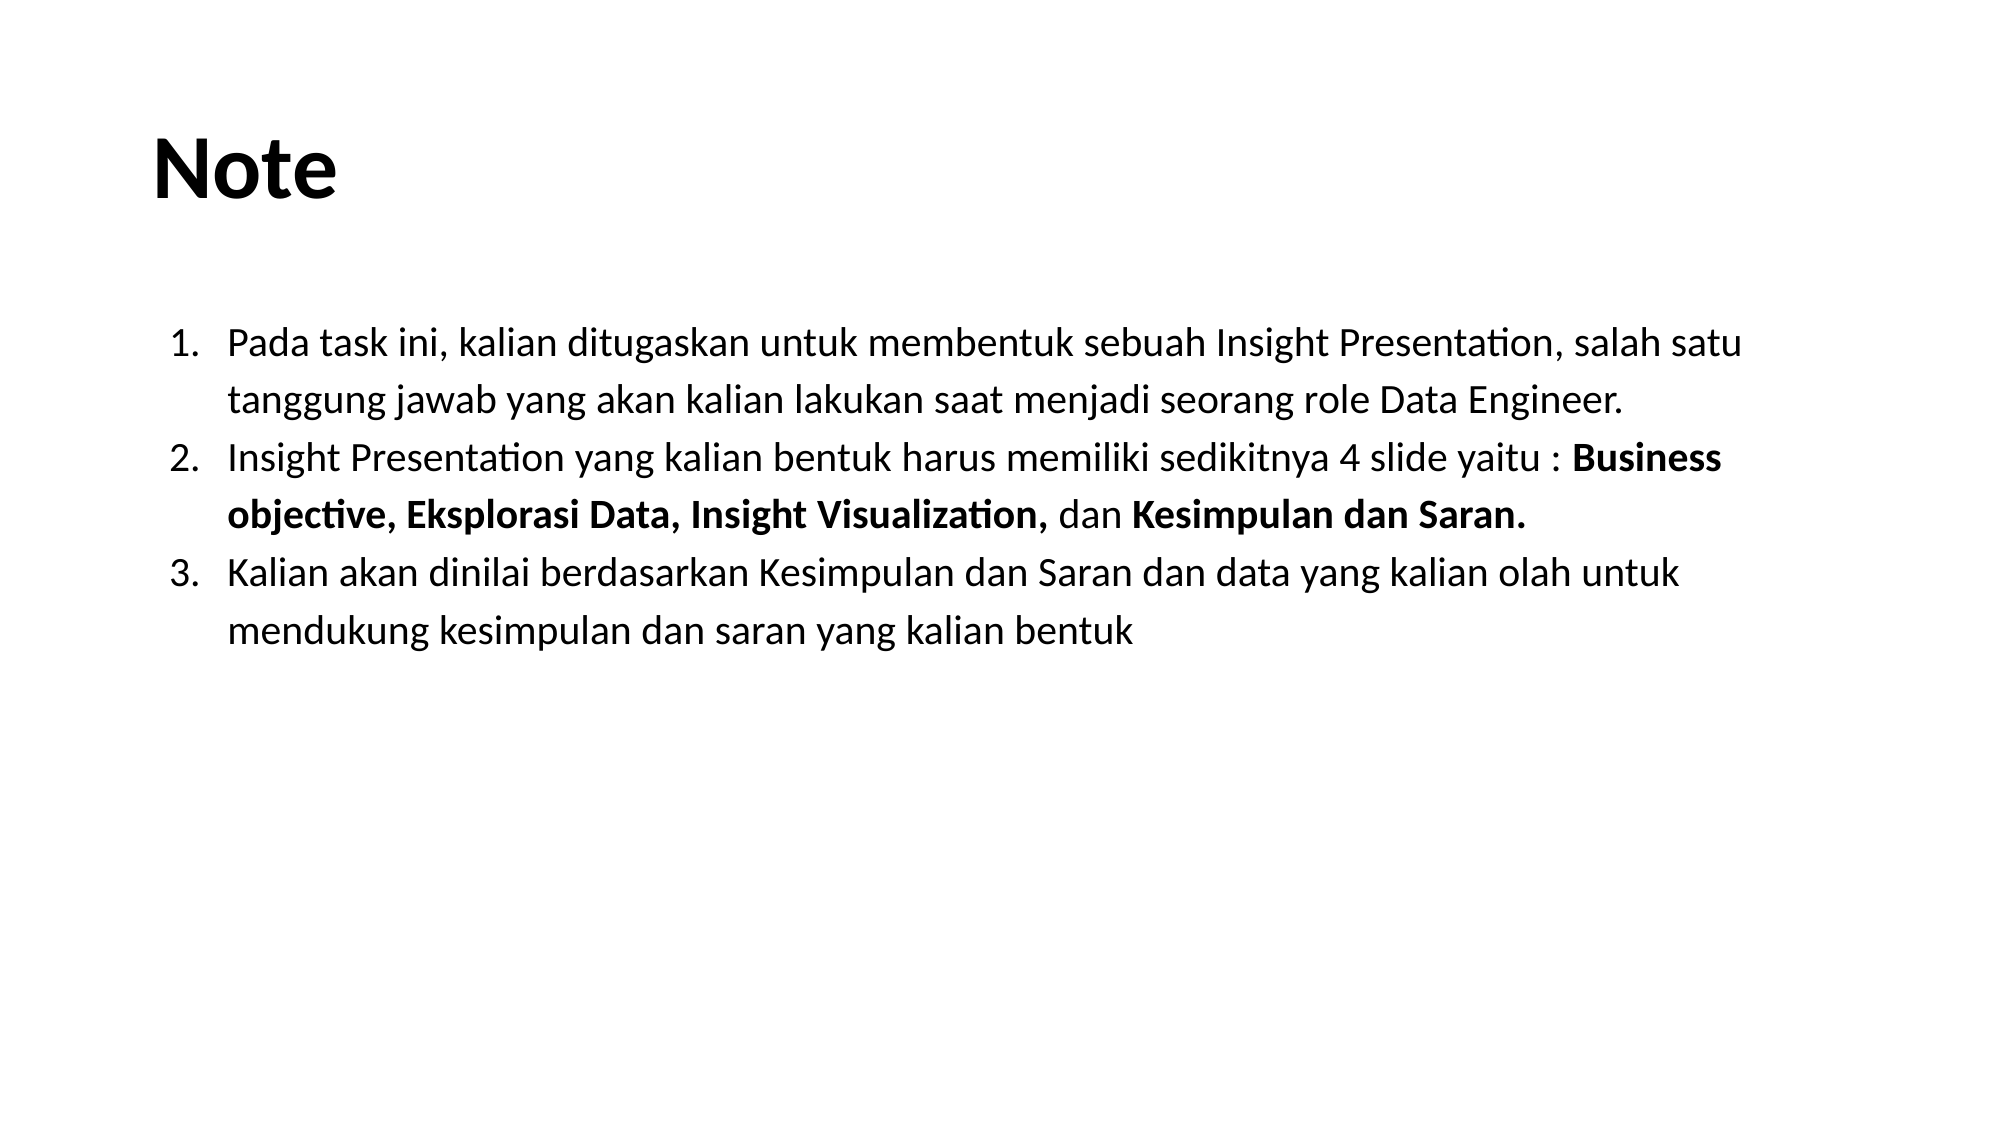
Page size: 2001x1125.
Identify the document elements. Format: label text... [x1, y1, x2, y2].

title Note [137, 59, 1863, 278]
list Pada task ini, kalian ditugaskan untuk membentuk sebuah Insight Presentation, salah satu tanggung jawab yang akan kalian lakukan saat menjadi seorang role Data Engineer. Insight Presentation yang kalian bentuk harus memiliki sedikitnya 4 slide yaitu : Business objective, Eksplorasi Data, Insight Visualization, dan Kesimpulan dan Saran. Kalian akan dinilai berdasarkan Kesimpulan dan Saran dan data yang kalian olah untuk mendukung kesimpulan dan saran yang kalian bentuk [137, 299, 1863, 1014]
